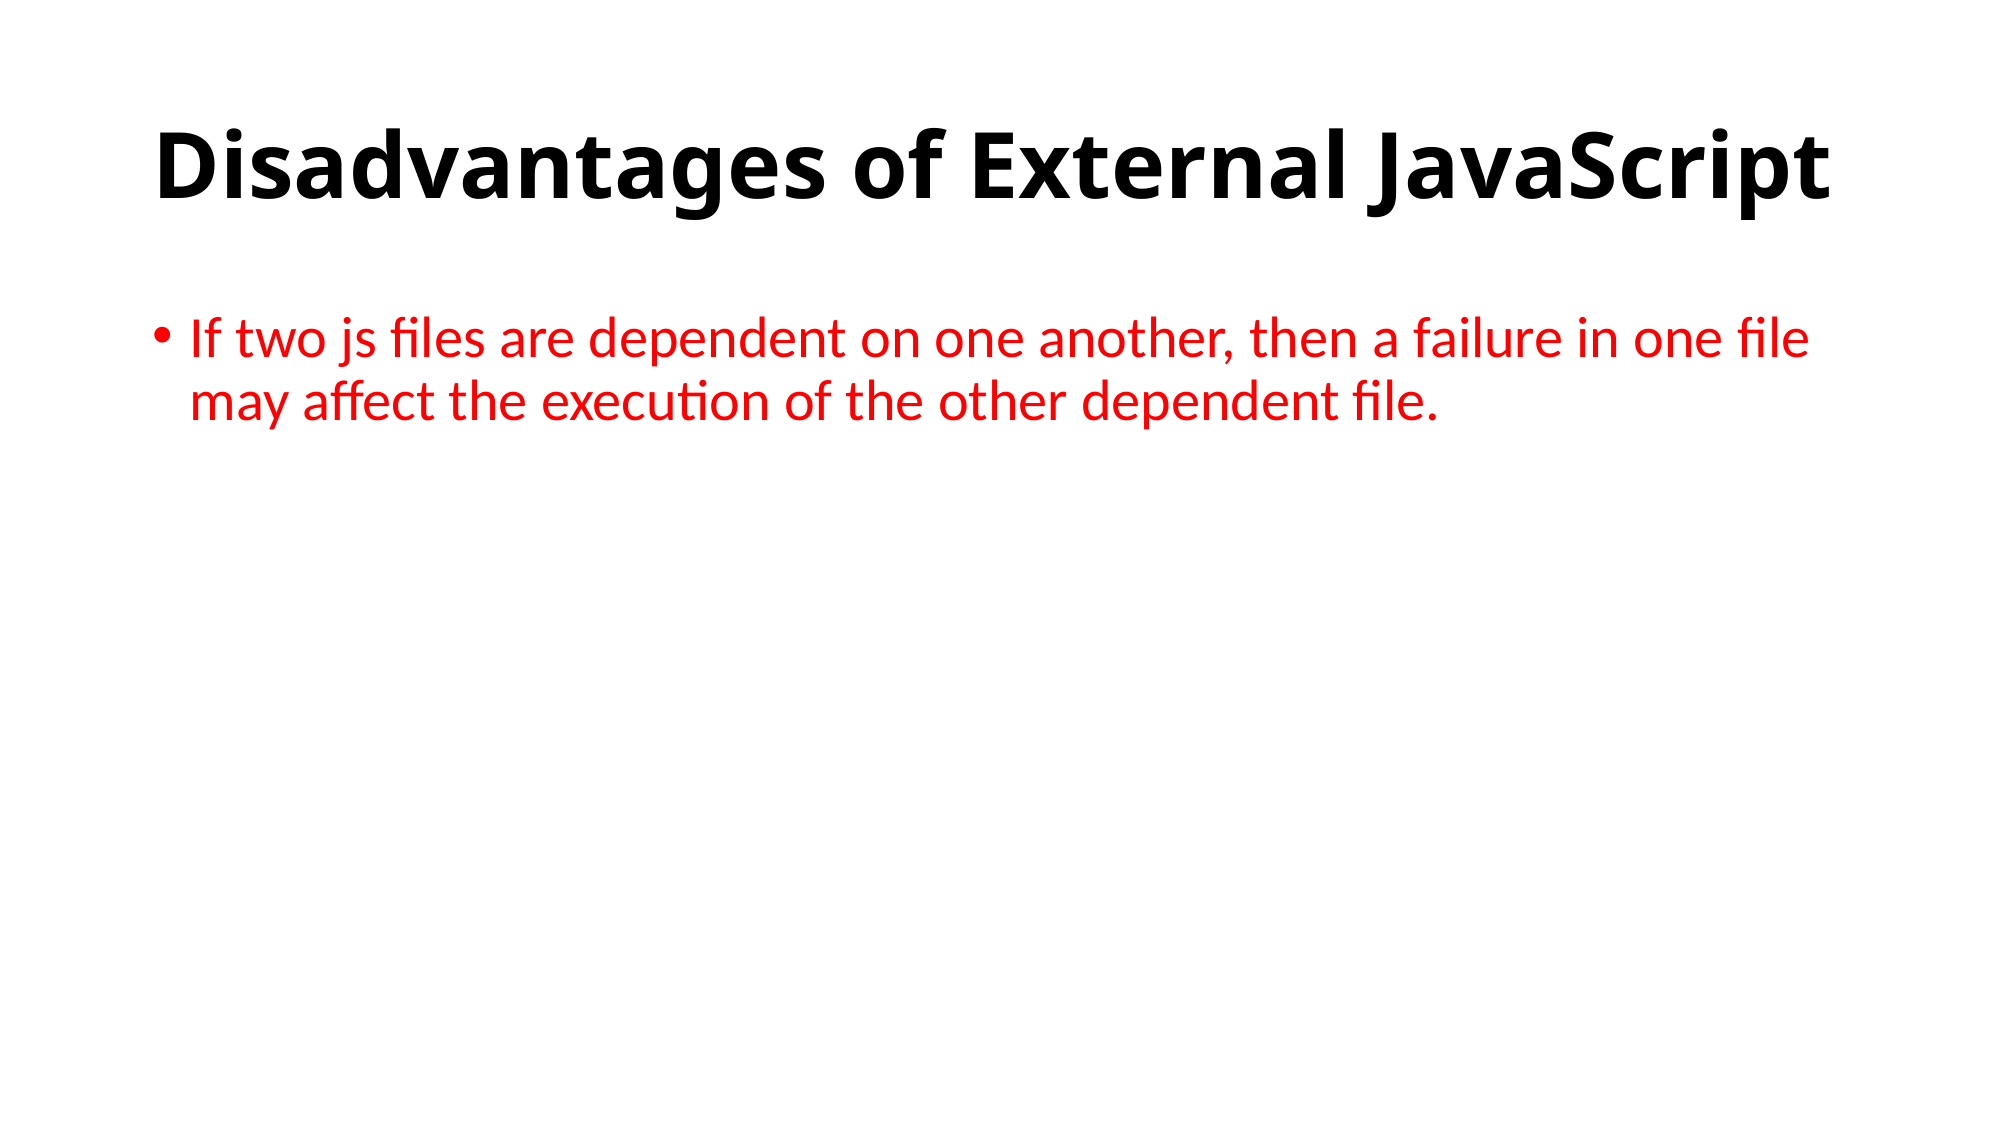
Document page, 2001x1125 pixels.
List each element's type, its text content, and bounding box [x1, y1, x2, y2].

list If two js files are dependent on one another, then a failure in one file may affect the execution of the other dependent file. [137, 299, 1863, 1014]
title Disadvantages of External JavaScript [137, 59, 1863, 278]
